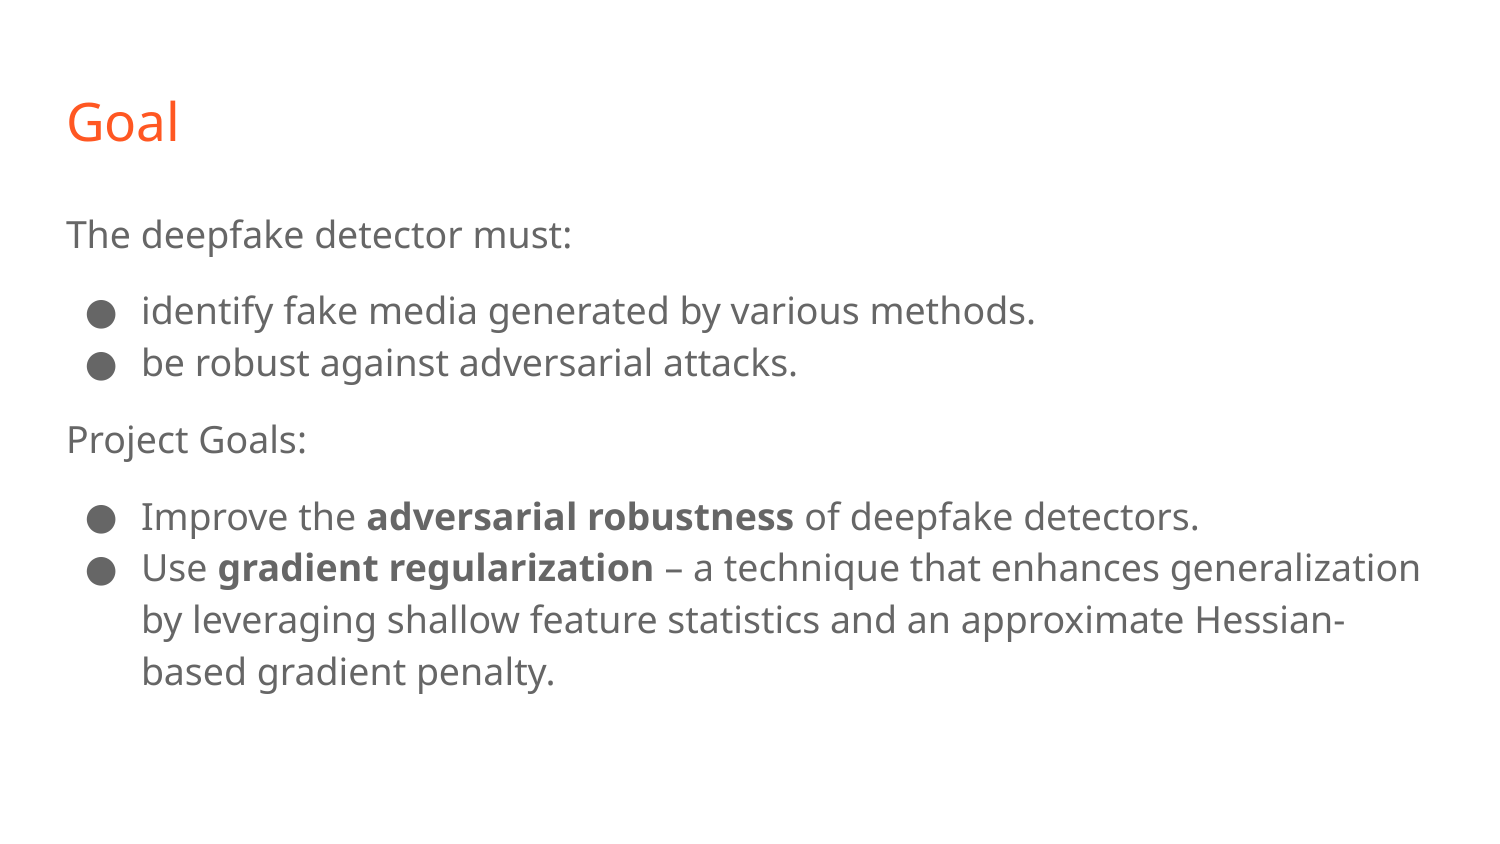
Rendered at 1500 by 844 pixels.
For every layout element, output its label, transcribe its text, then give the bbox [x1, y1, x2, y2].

list The deepfake detector must: identify fake media generated by various methods. be robust against adversarial attacks. Project Goals: Improve the adversarial robustness of deepfake detectors. Use gradient regularization – a technique that enhances generalization by leveraging shallow feature statistics and an approximate Hessian-based gradient penalty. [51, 189, 1449, 811]
title Goal [51, 72, 1449, 167]
